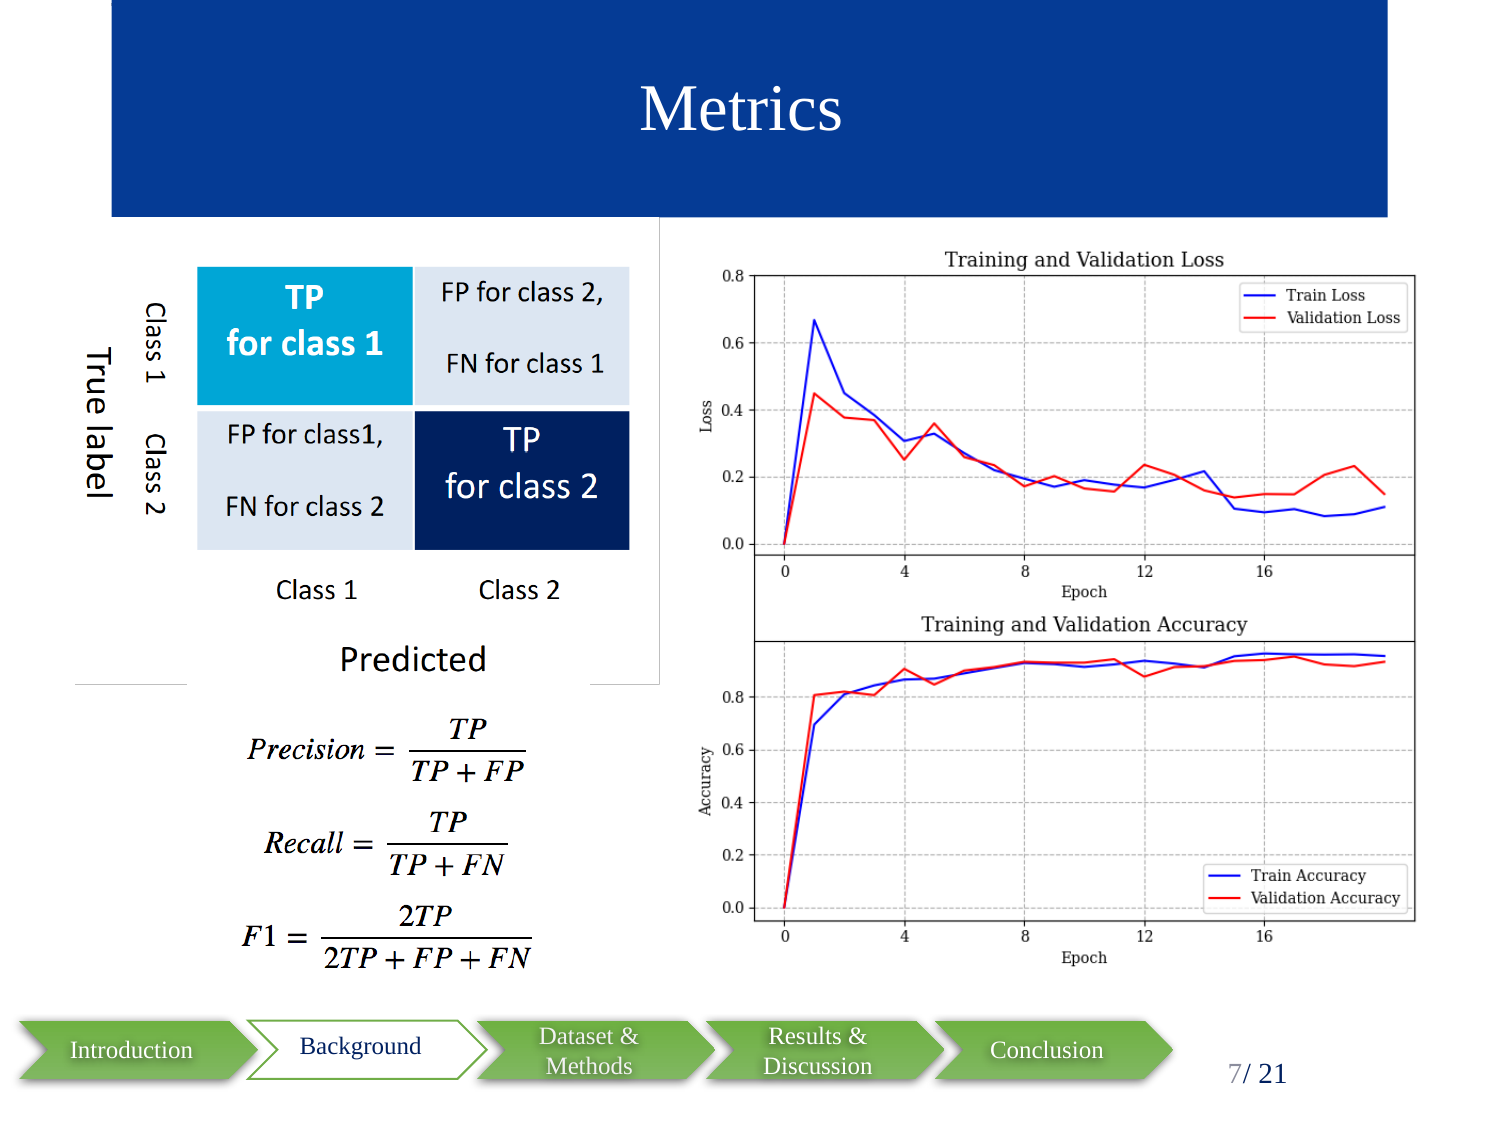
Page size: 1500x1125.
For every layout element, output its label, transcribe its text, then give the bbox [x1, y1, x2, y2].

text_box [476, 1011, 705, 1088]
slide_number 7 [1066, 1041, 1404, 1102]
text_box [945, 1020, 1174, 1079]
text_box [19, 1020, 248, 1079]
picture [75, 217, 660, 1010]
text_box Metrics [111, 0, 1388, 218]
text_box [705, 1011, 945, 1088]
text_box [248, 1020, 476, 1079]
picture [689, 240, 1425, 977]
